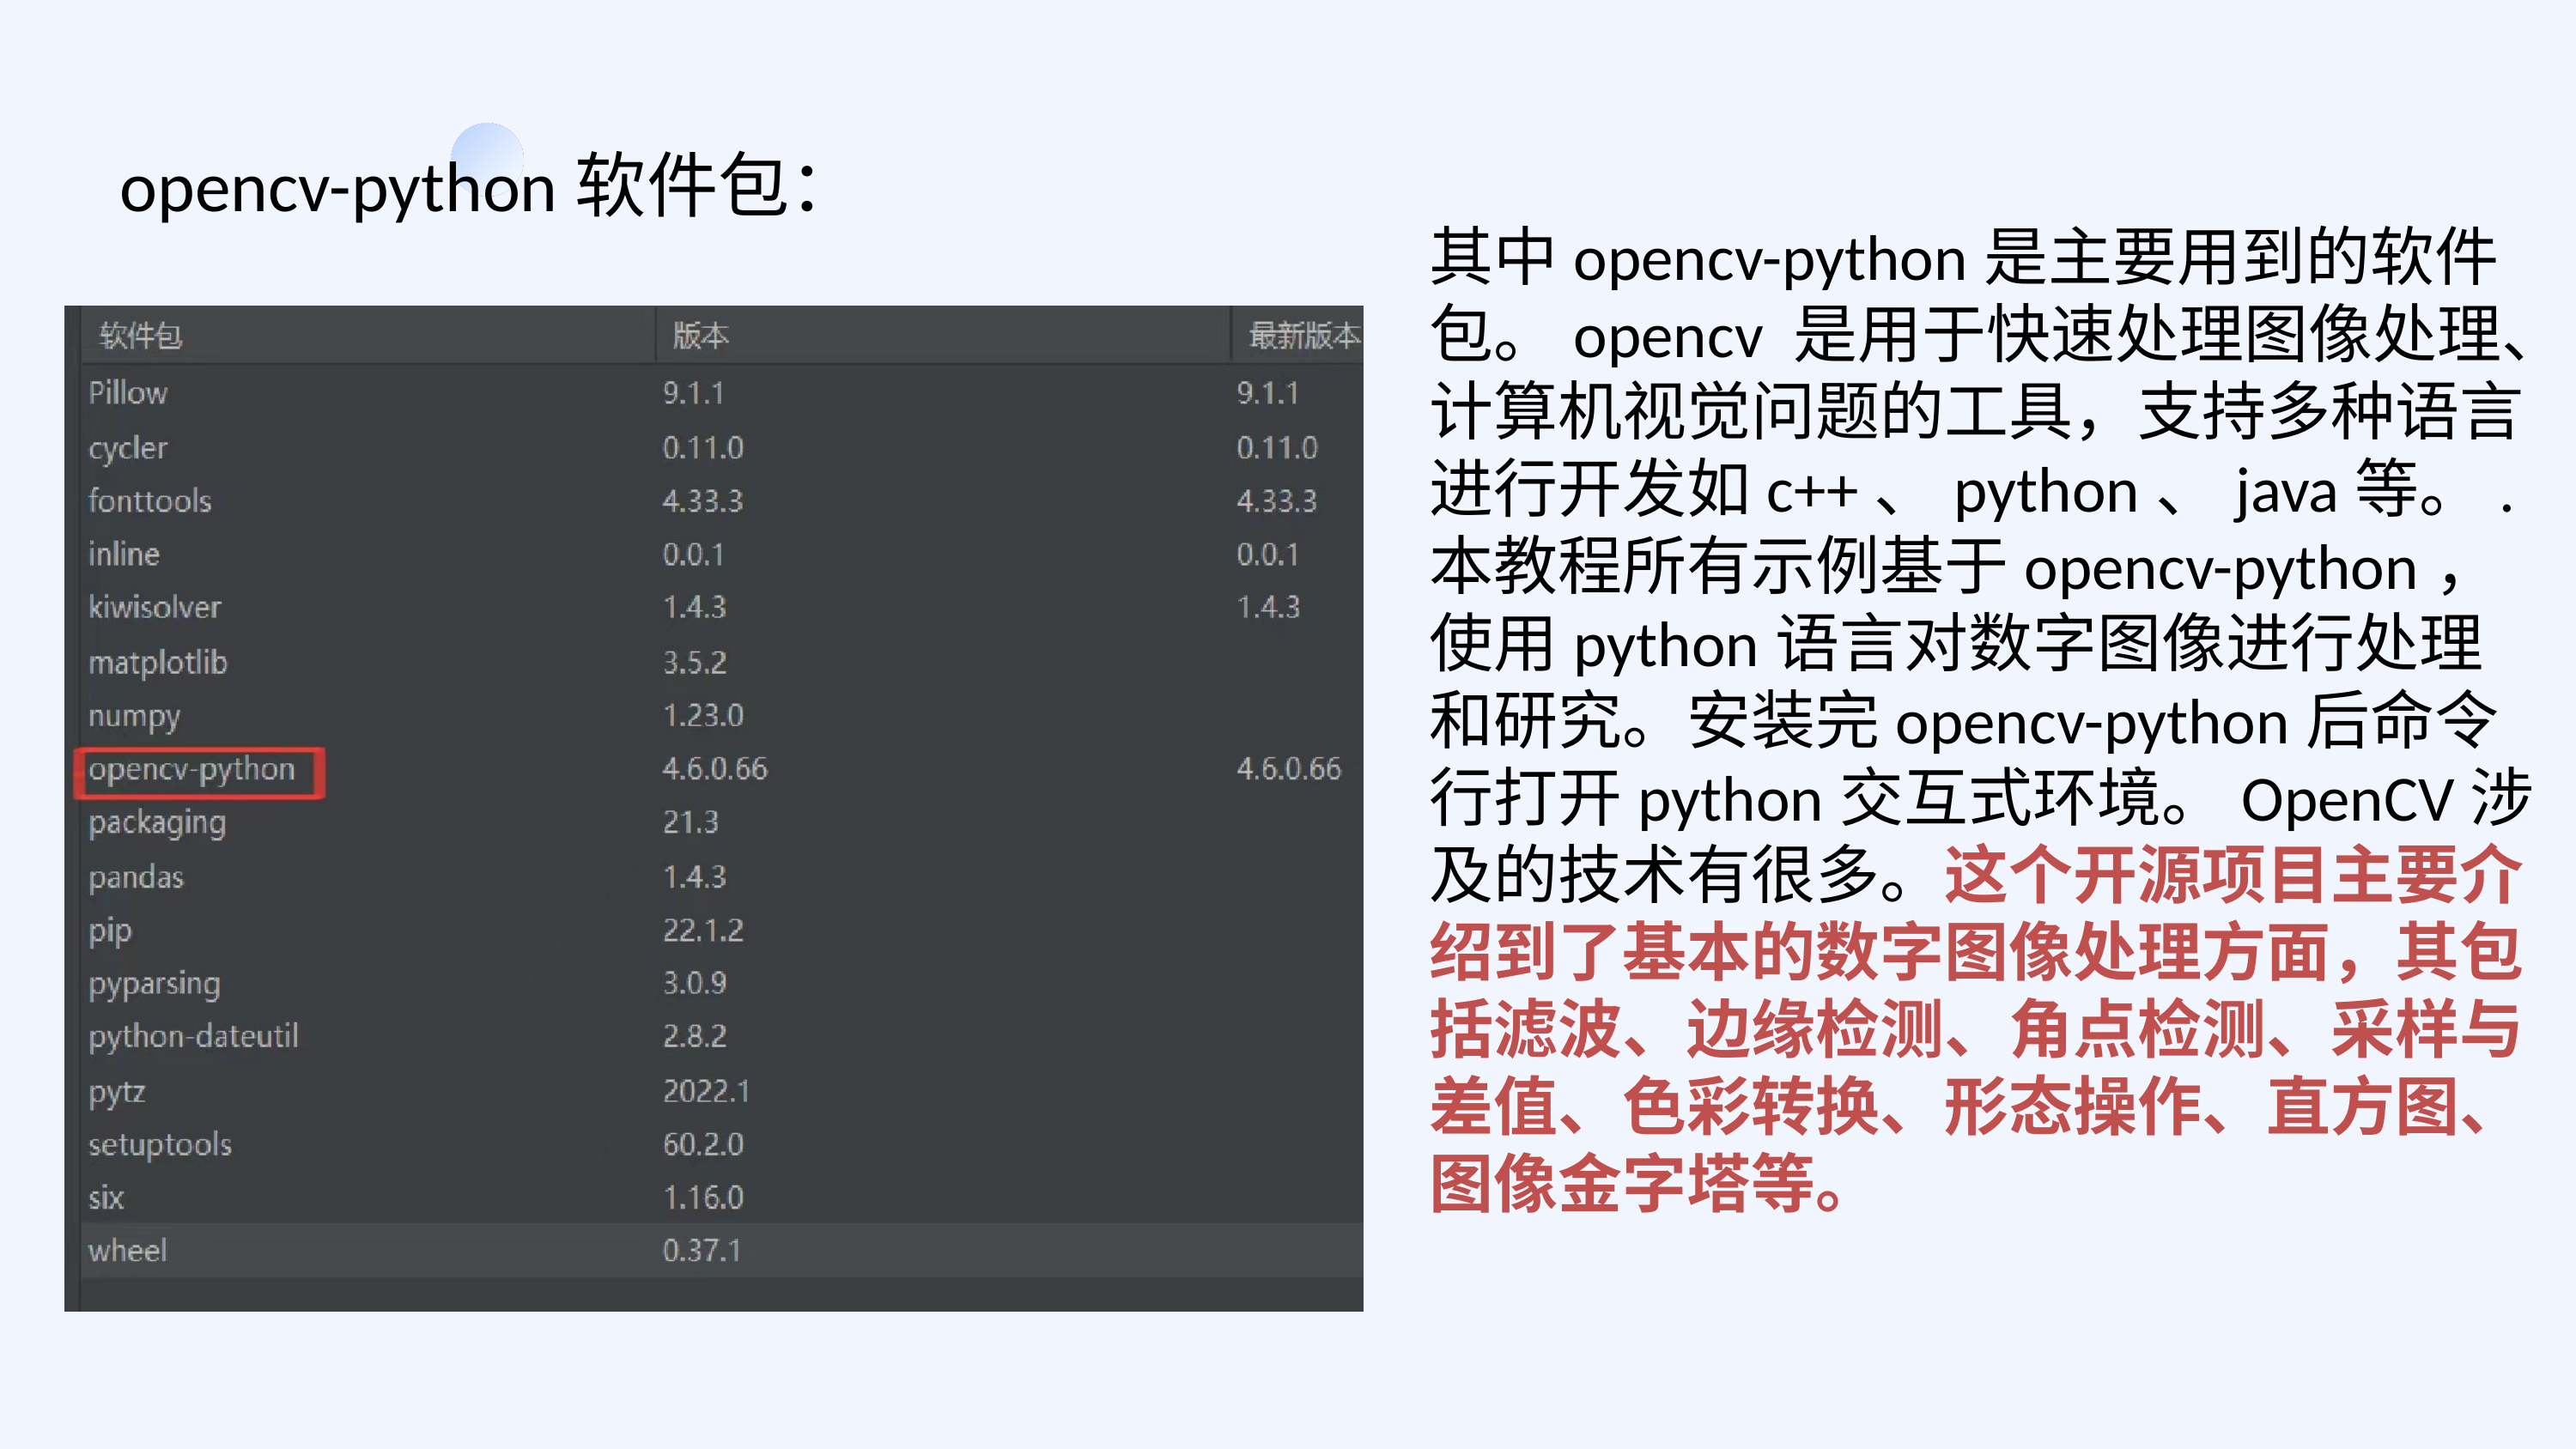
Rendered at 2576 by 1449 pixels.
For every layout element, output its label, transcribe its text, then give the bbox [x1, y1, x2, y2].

text_box opencv-python软件包： [107, 134, 915, 233]
text_box 其中opencv-python是主要用到的软件包。opencv 是用于快速处理图像处理、计算机视觉问题的工具，支持多种语言进行开发如c++、python、java等。. 本教程所有示例基于opencv-python，使用python语言对数字图像进行处理和研究。安装完opencv-python后命令行打开python交互式环境。OpenCV涉及的技术有很多。这个开源项目主要介绍到了基本的数字图像处理方面，其包括滤波、边缘检测、角点检测、采样与差值、色彩转换、形态操作、直方图、图像金字塔等。 [1417, 209, 2553, 1381]
picture [64, 305, 1364, 1312]
picture [451, 123, 525, 197]
